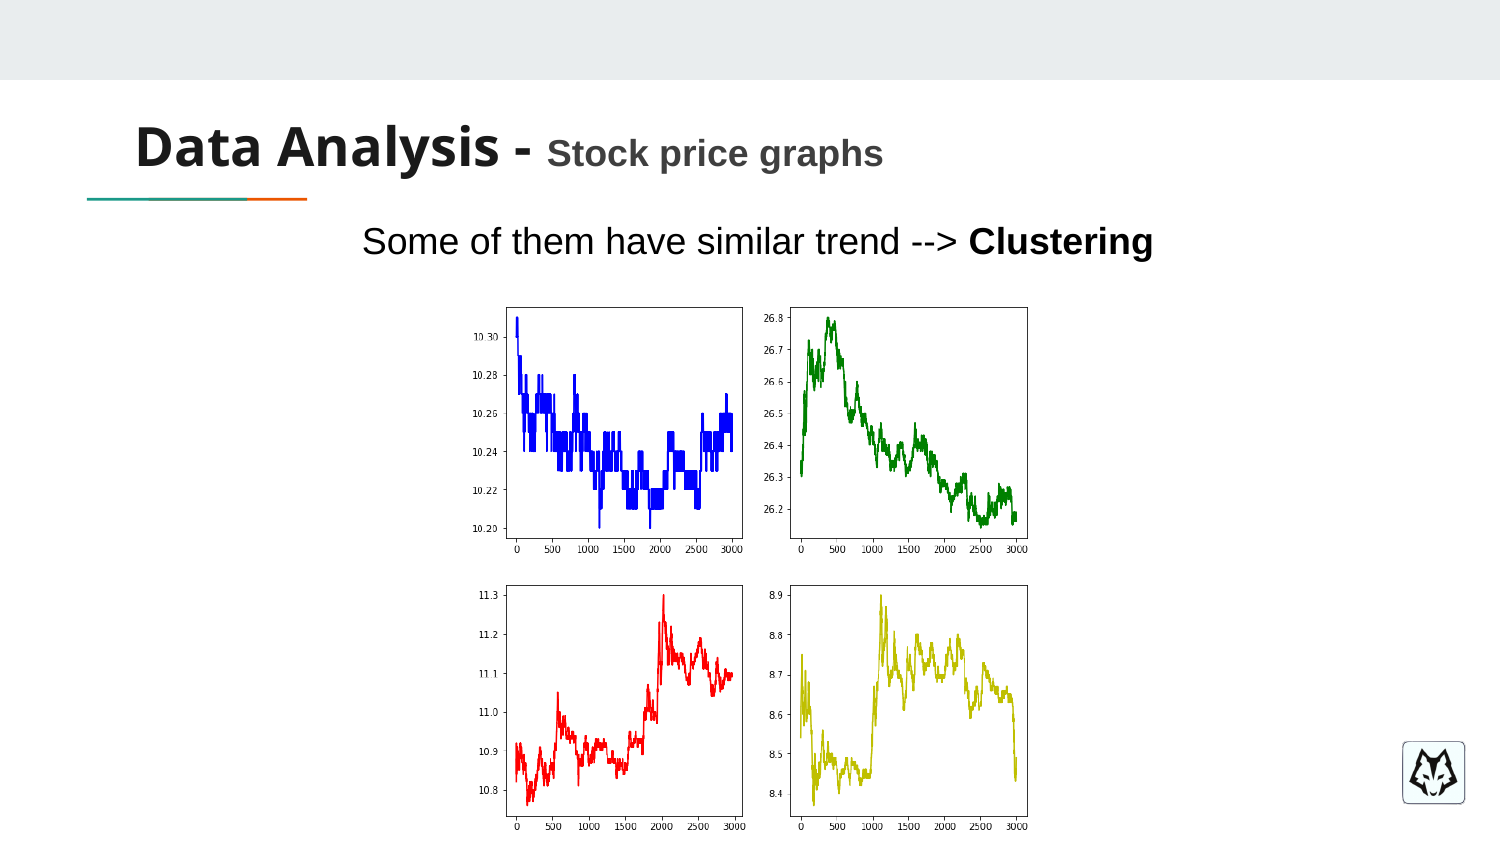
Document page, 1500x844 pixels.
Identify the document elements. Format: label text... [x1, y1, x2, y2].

picture [1402, 740, 1466, 805]
title Data Analysis - Stock price graphs [119, 96, 1381, 185]
picture [464, 297, 1036, 838]
text_box Some of them have similar trend --> Clustering [346, 195, 1290, 283]
